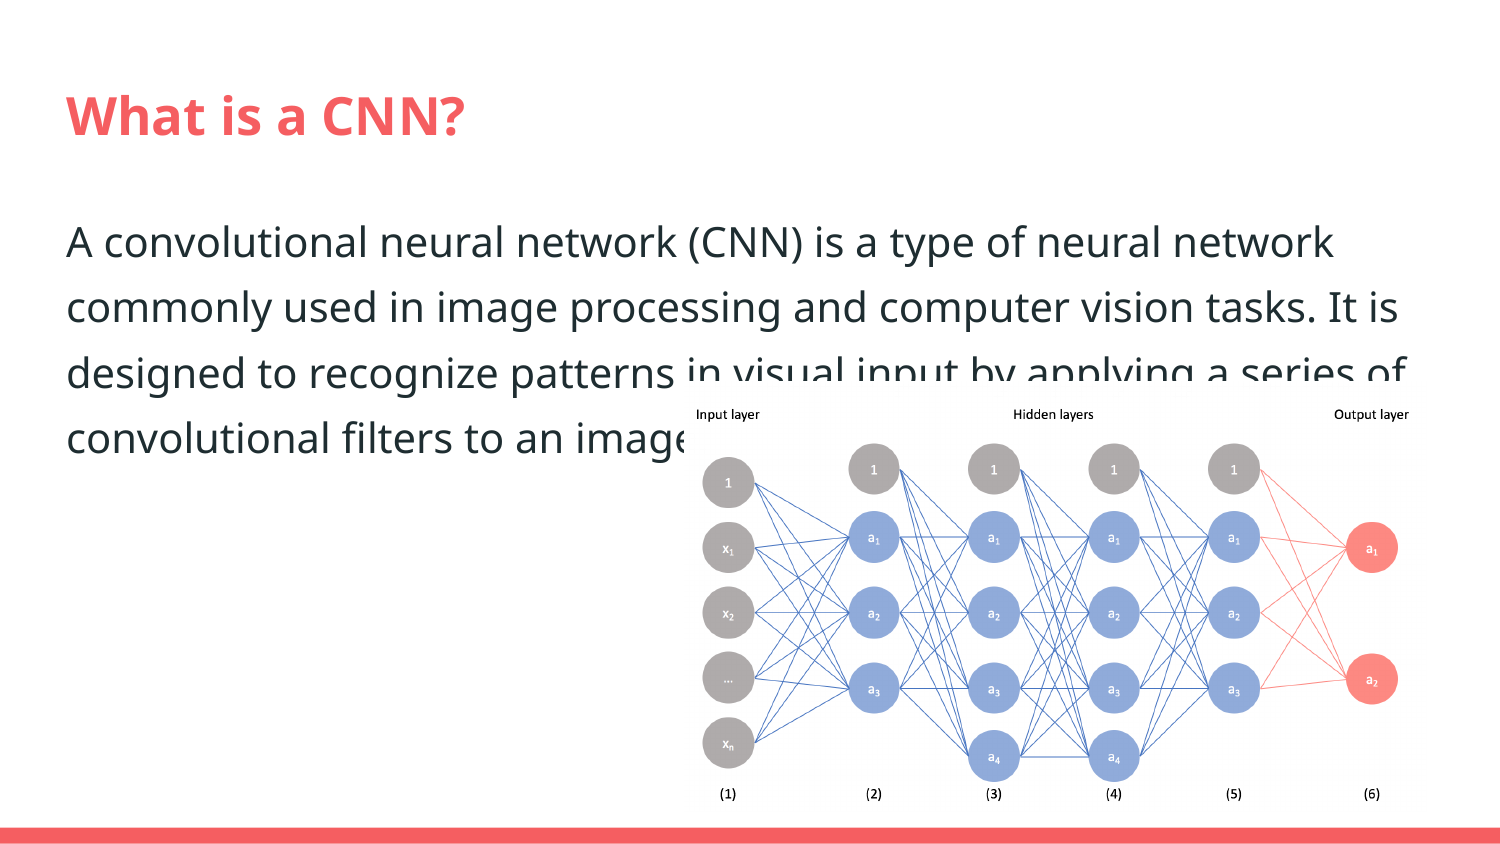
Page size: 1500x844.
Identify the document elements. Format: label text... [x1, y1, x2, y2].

list A convolutional neural network (CNN) is a type of neural network commonly used in image processing and computer vision tasks. It is designed to recognize patterns in visual input by applying a series of convolutional filters to an image. [51, 189, 1449, 750]
picture [684, 380, 1427, 812]
title What is a CNN? [51, 64, 1449, 167]
